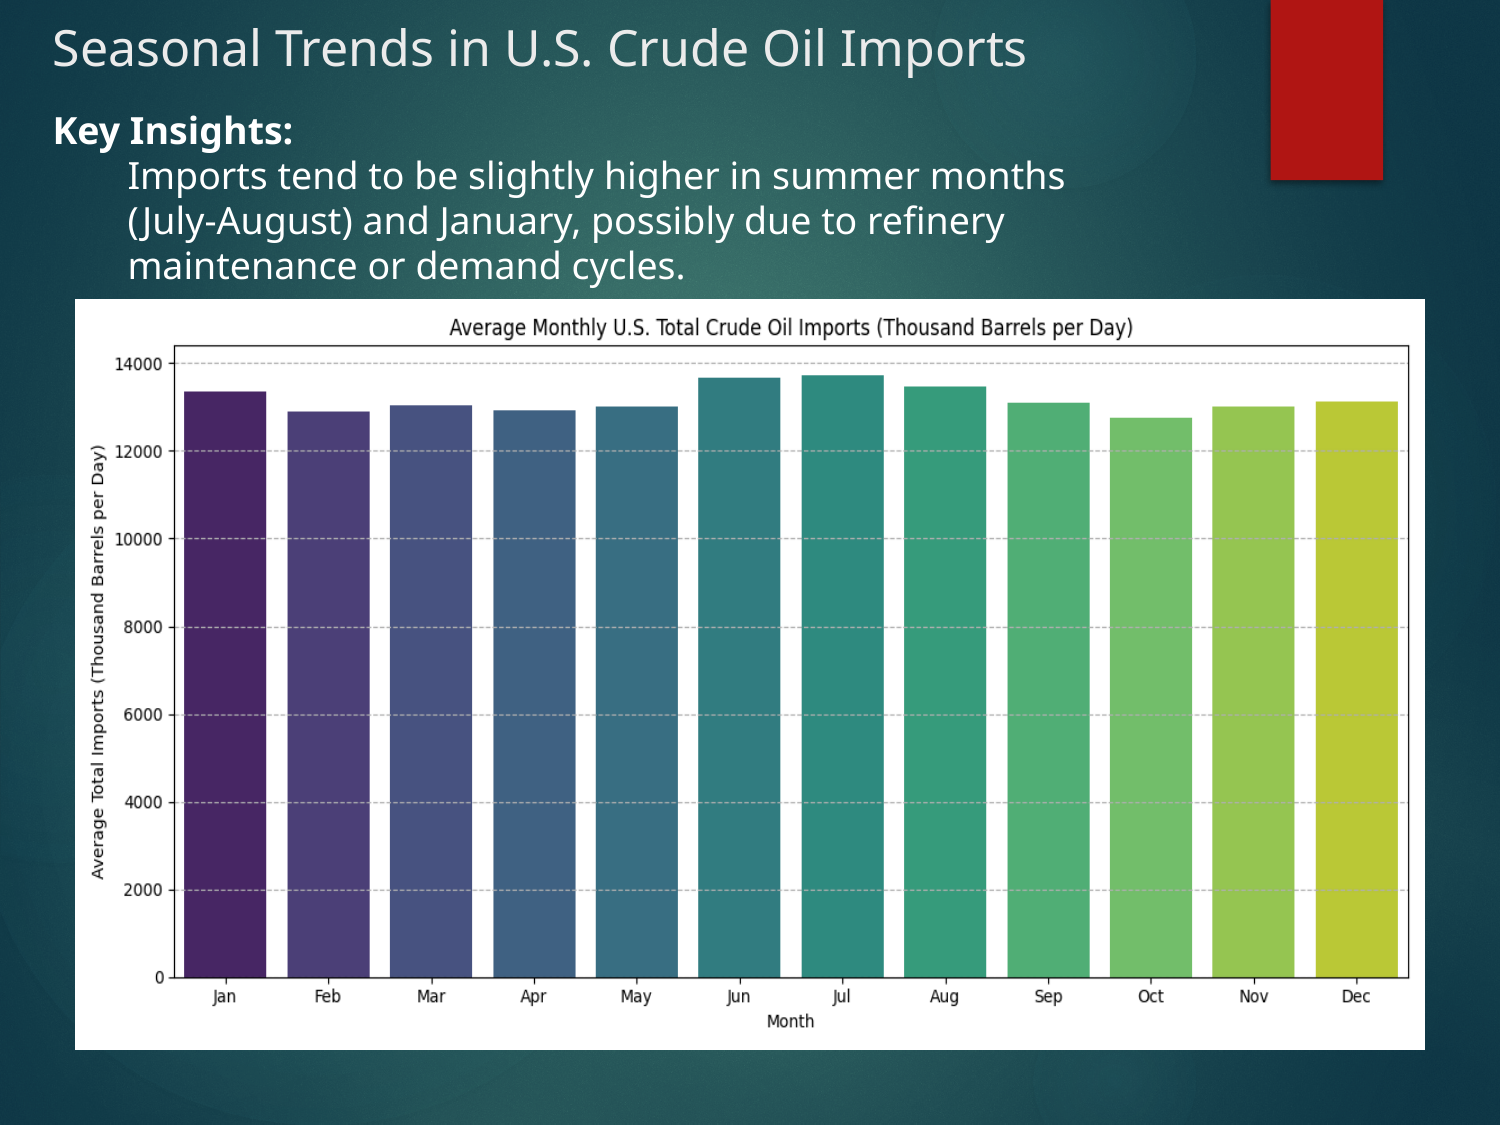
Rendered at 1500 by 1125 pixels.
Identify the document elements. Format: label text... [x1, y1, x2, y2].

text_box Key Insights: Imports tend to be slightly higher in summer months (July-August) and January, possibly due to refinery maintenance or demand cycles. [37, 99, 1121, 295]
title Seasonal Trends in U.S. Crude Oil Imports [37, 8, 1195, 239]
picture [74, 299, 1426, 1051]
